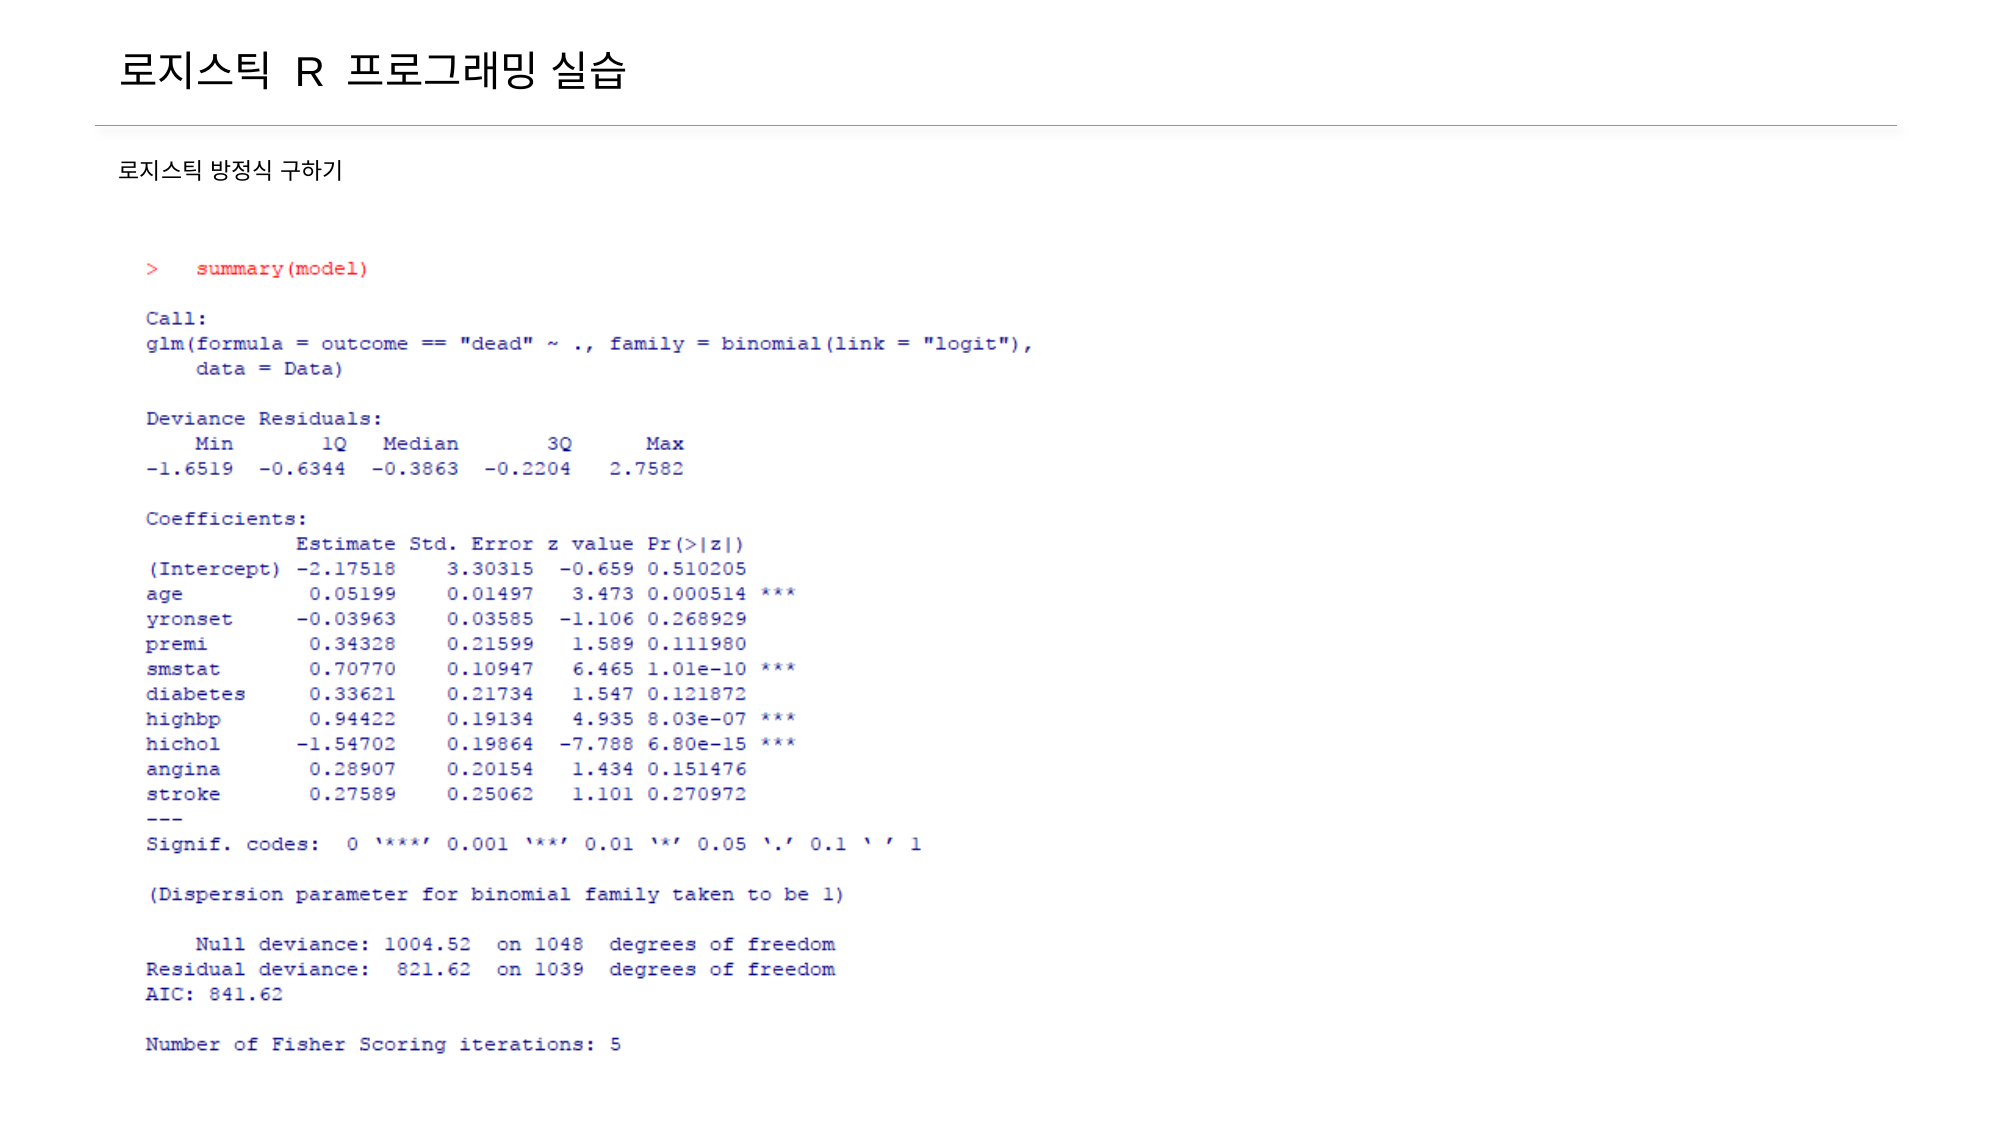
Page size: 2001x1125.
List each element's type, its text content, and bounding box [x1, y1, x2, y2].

text_box 로지스틱 방정식 구하기 [104, 149, 360, 192]
picture [143, 256, 1054, 1060]
text_box 로지스틱 R 프로그래밍 실습 [104, 36, 643, 102]
